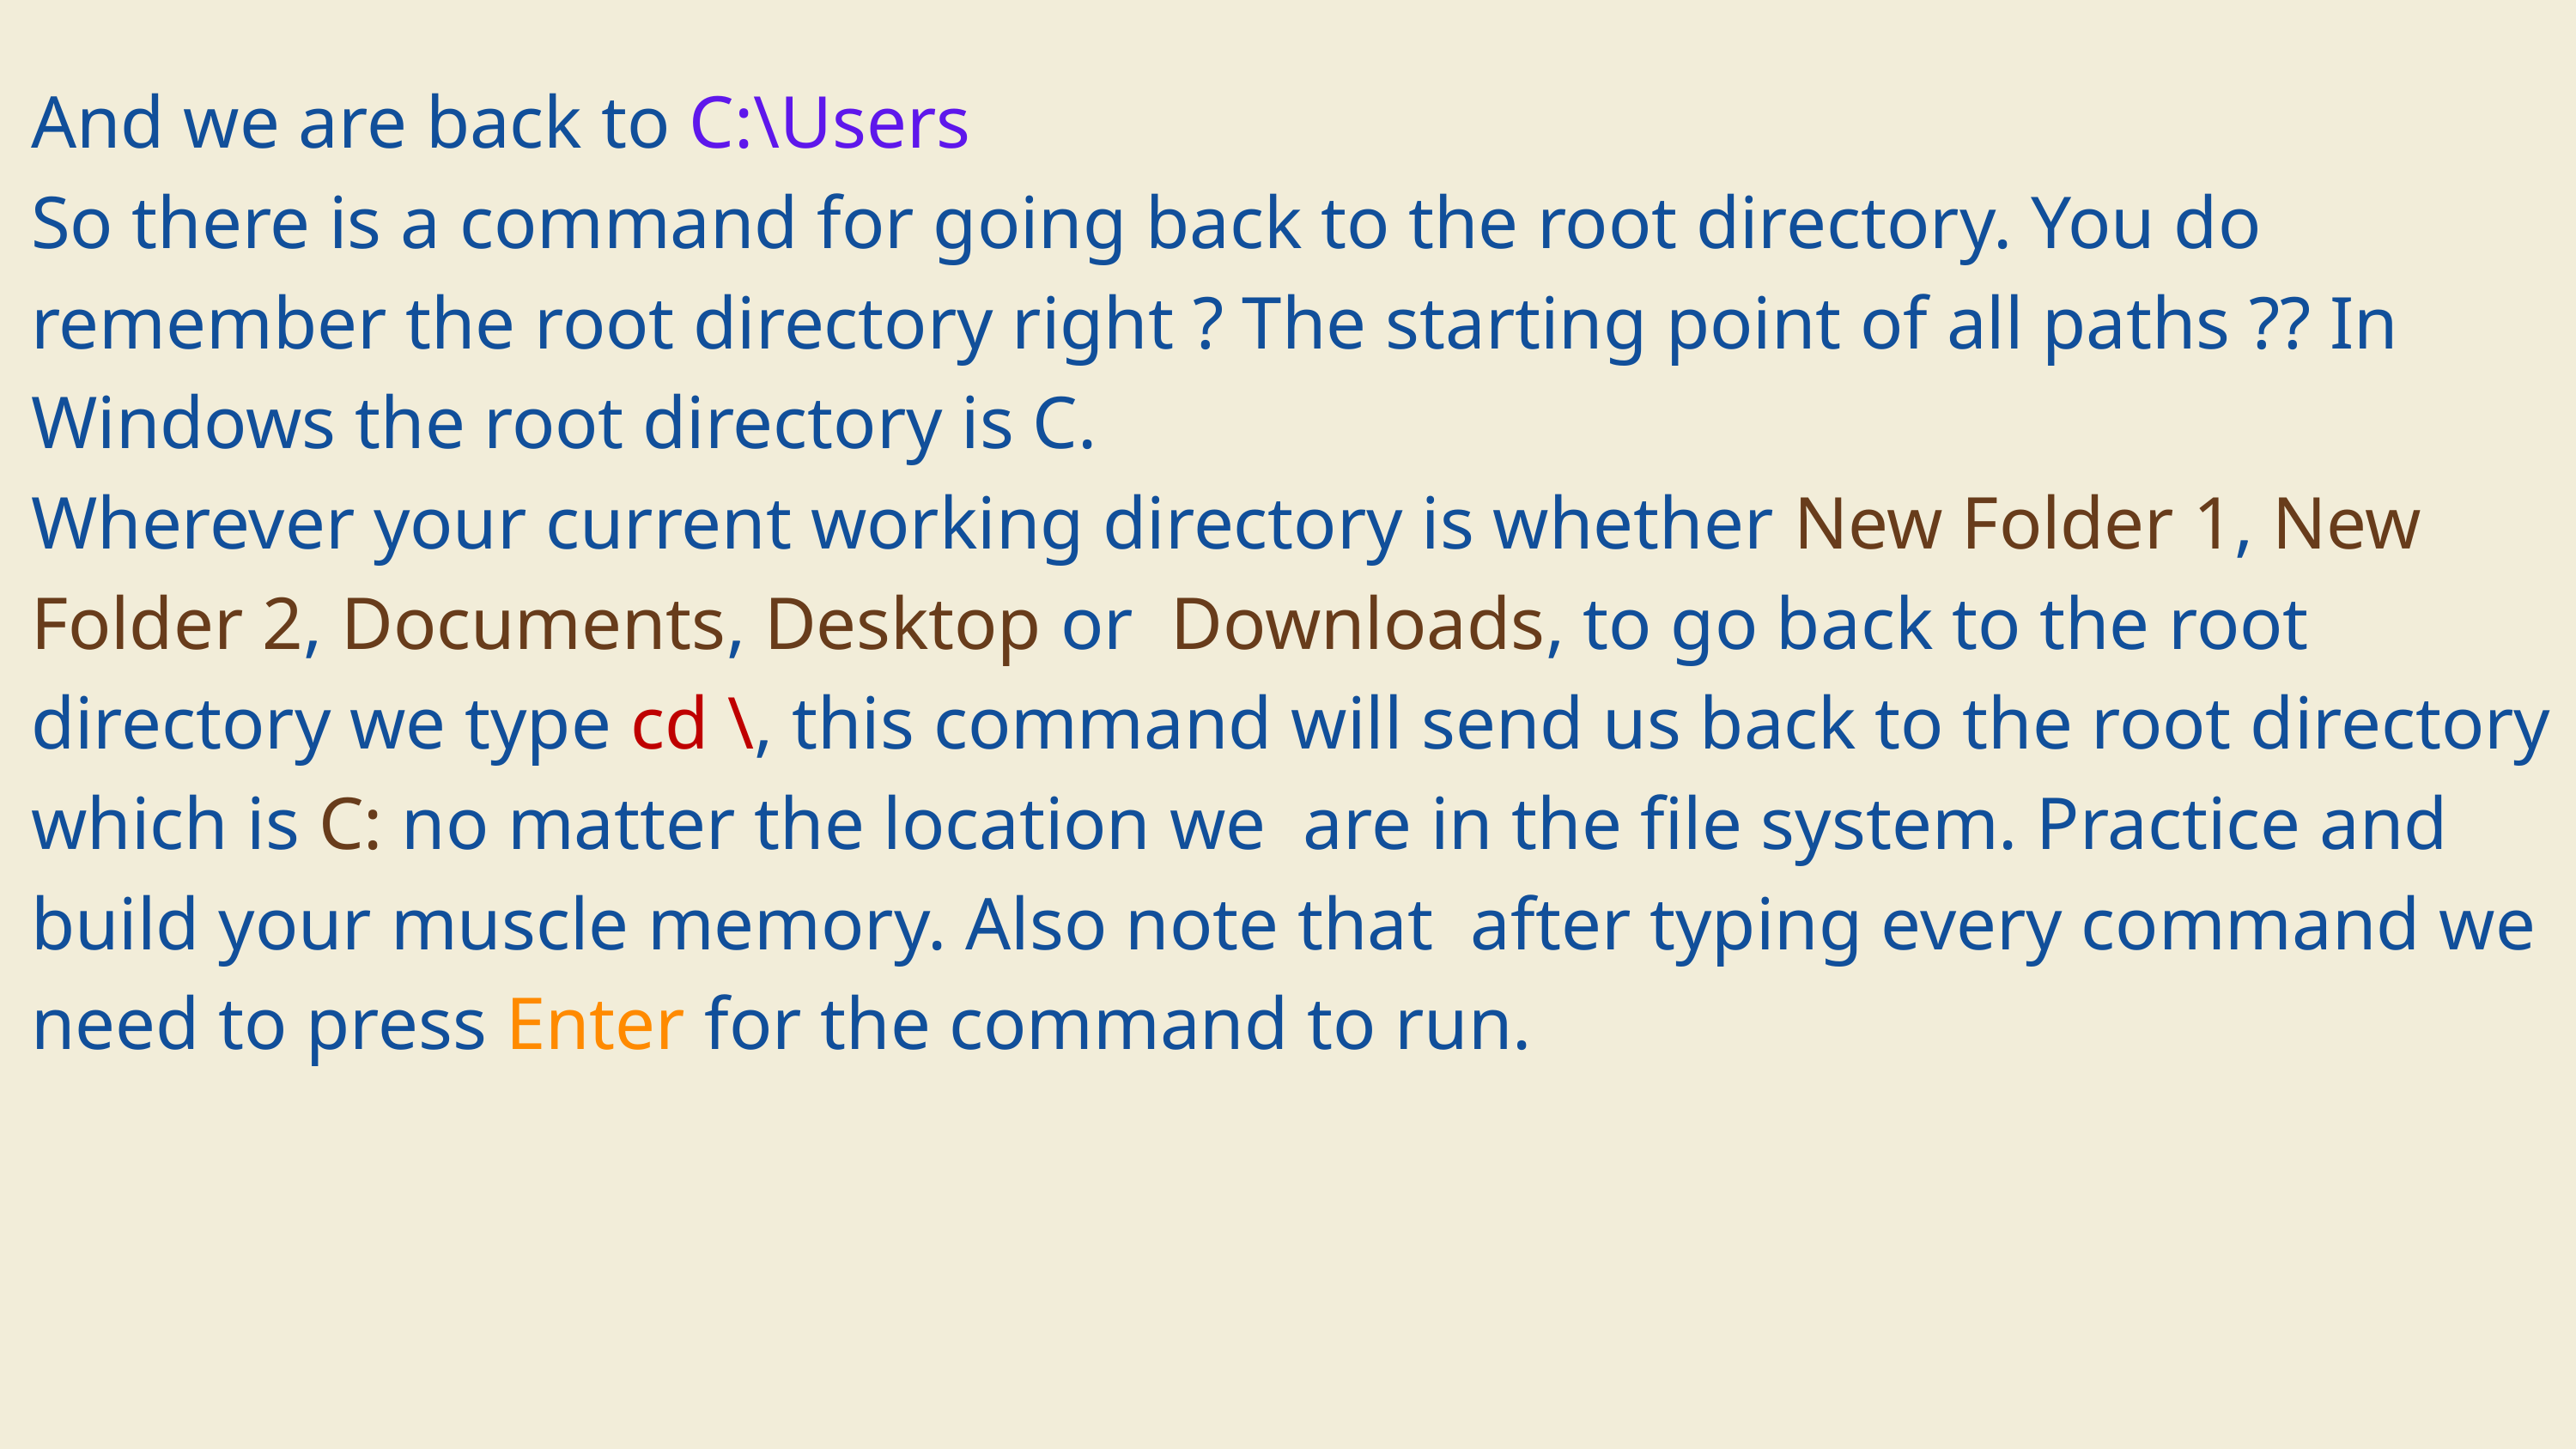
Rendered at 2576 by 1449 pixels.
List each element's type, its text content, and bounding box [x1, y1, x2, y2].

text_box And we are back to C:\Users So there is a command for going back to the root directory. You do remember the root directory right ? The starting point of all paths ?? In Windows the root directory is C. Wherever your current working directory is whether New Folder 1, New Folder 2, Documents, Desktop or Downloads, to go back to the root directory we type cd \, this command will send us back to the root directory which is C: no matter the location we are in the file system. Practice and build your muscle memory. Also note that after typing every command we need to press Enter for the command to run. [31, 62, 2576, 1064]
